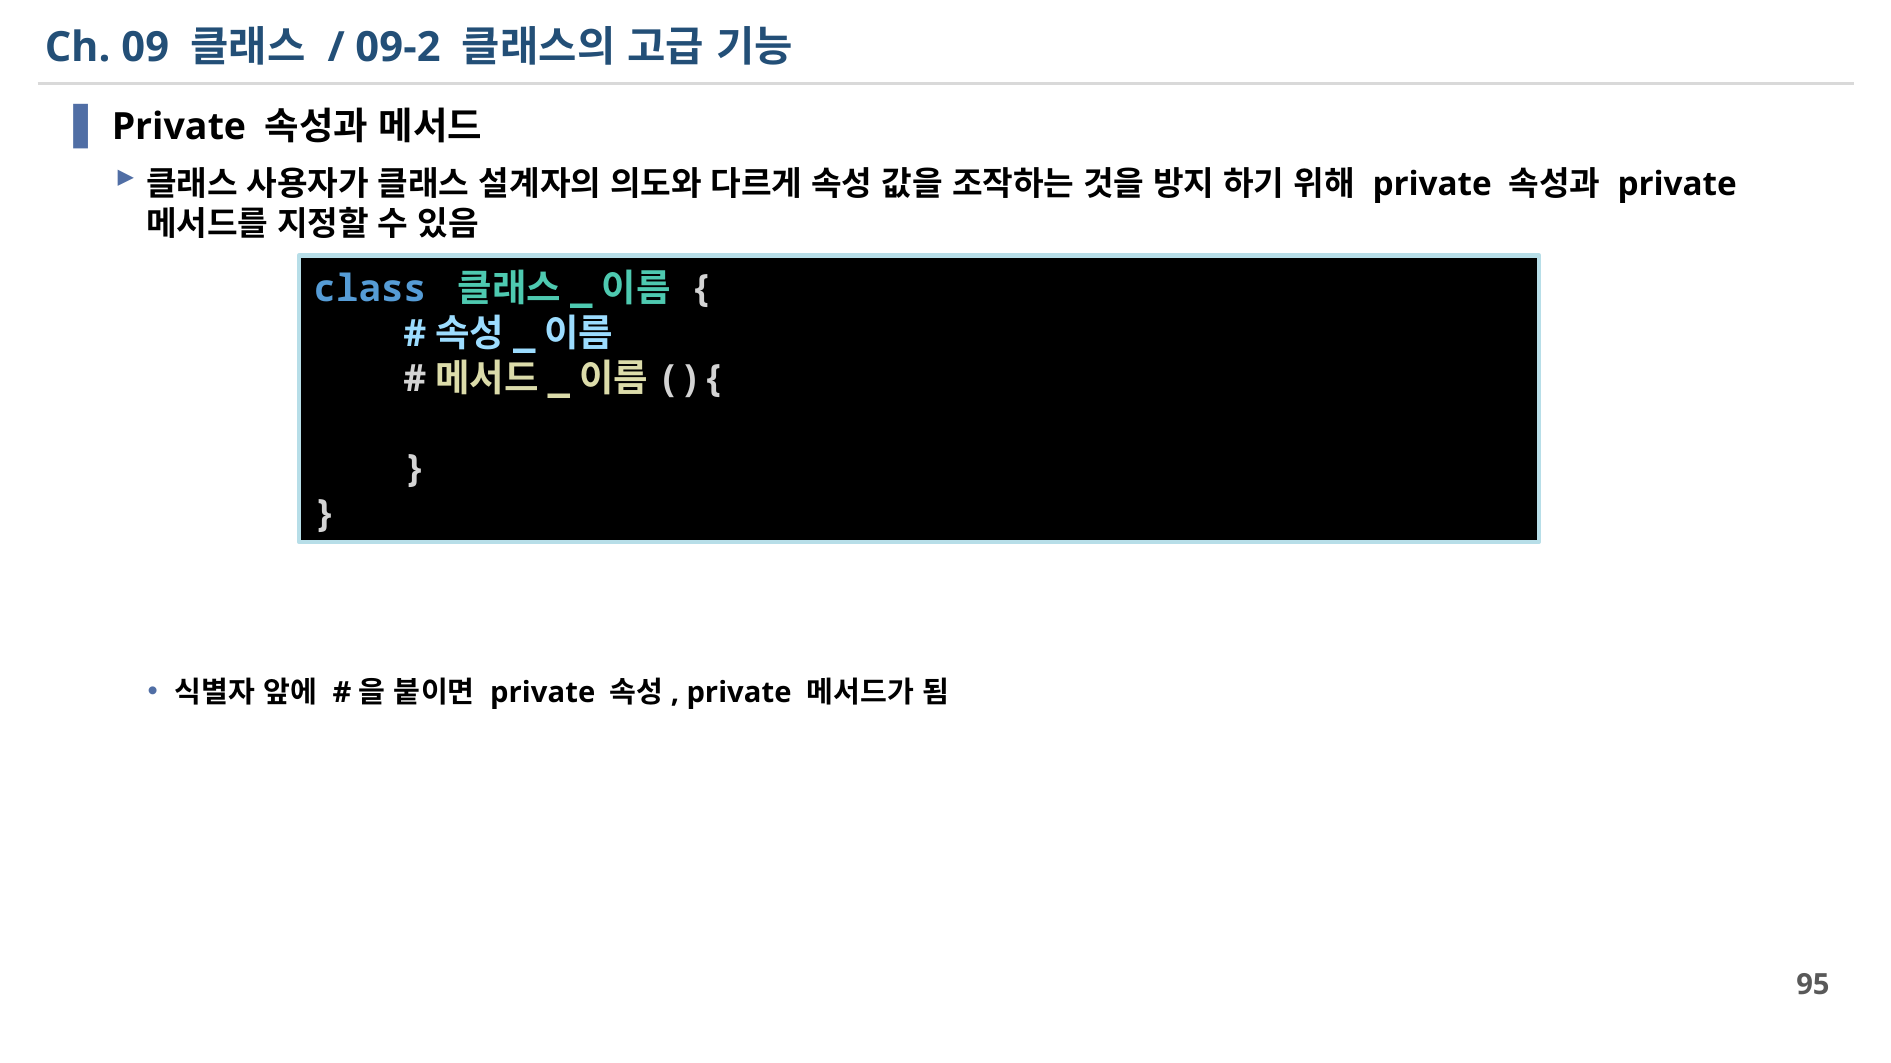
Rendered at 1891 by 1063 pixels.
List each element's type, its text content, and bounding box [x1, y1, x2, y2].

list Private 속성과 메서드 클래스 사용자가 클래스 설계자의 의도와 다르게 속성 값을 조작하는 것을 방지 하기 위해 private 속성과 private 메서드를 지정할 수 있음 식별자 앞에 #을 붙이면 private 속성, private 메서드가 됨 [43, 94, 1845, 382]
text_box class 클래스_이름 { #속성_이름 #메서드_이름(){ } } [297, 253, 1541, 544]
slide_number 95 [1703, 956, 1845, 1014]
title Ch. 09 클래스 / 09-2 클래스의 고급 기능 [29, 11, 1809, 78]
